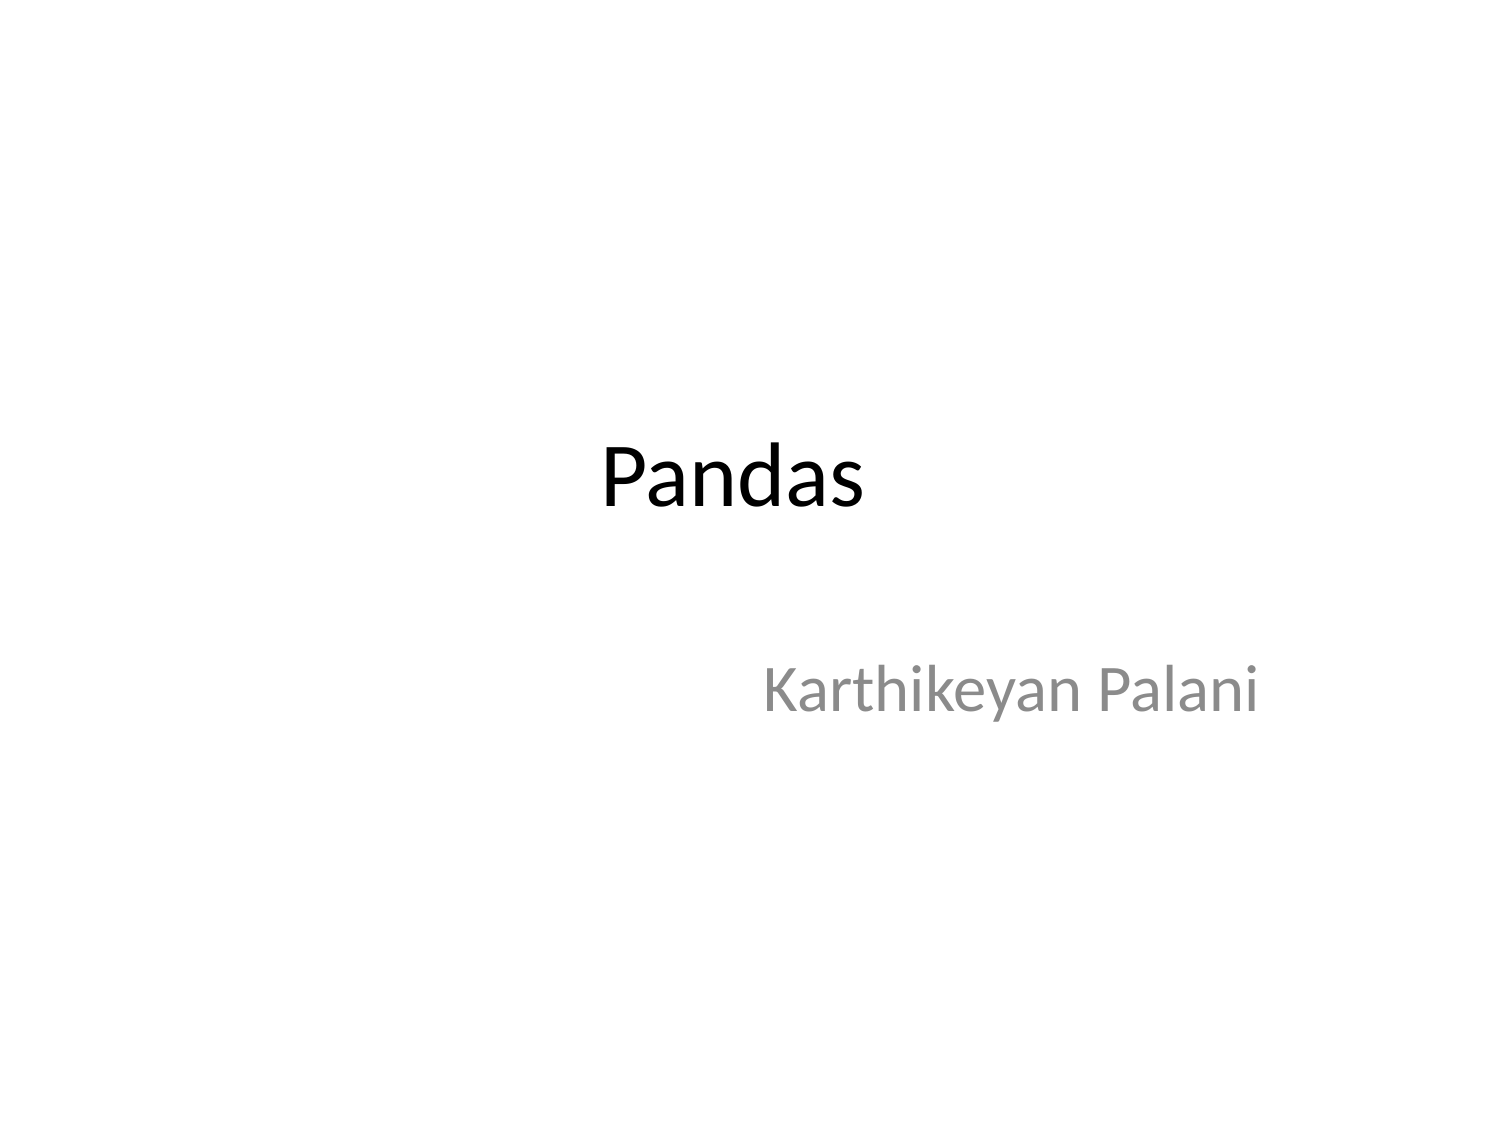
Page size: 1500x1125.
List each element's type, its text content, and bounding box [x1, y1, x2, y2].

subtitle Karthikeyan Palani [225, 637, 1275, 925]
title Pandas [112, 349, 1388, 591]
